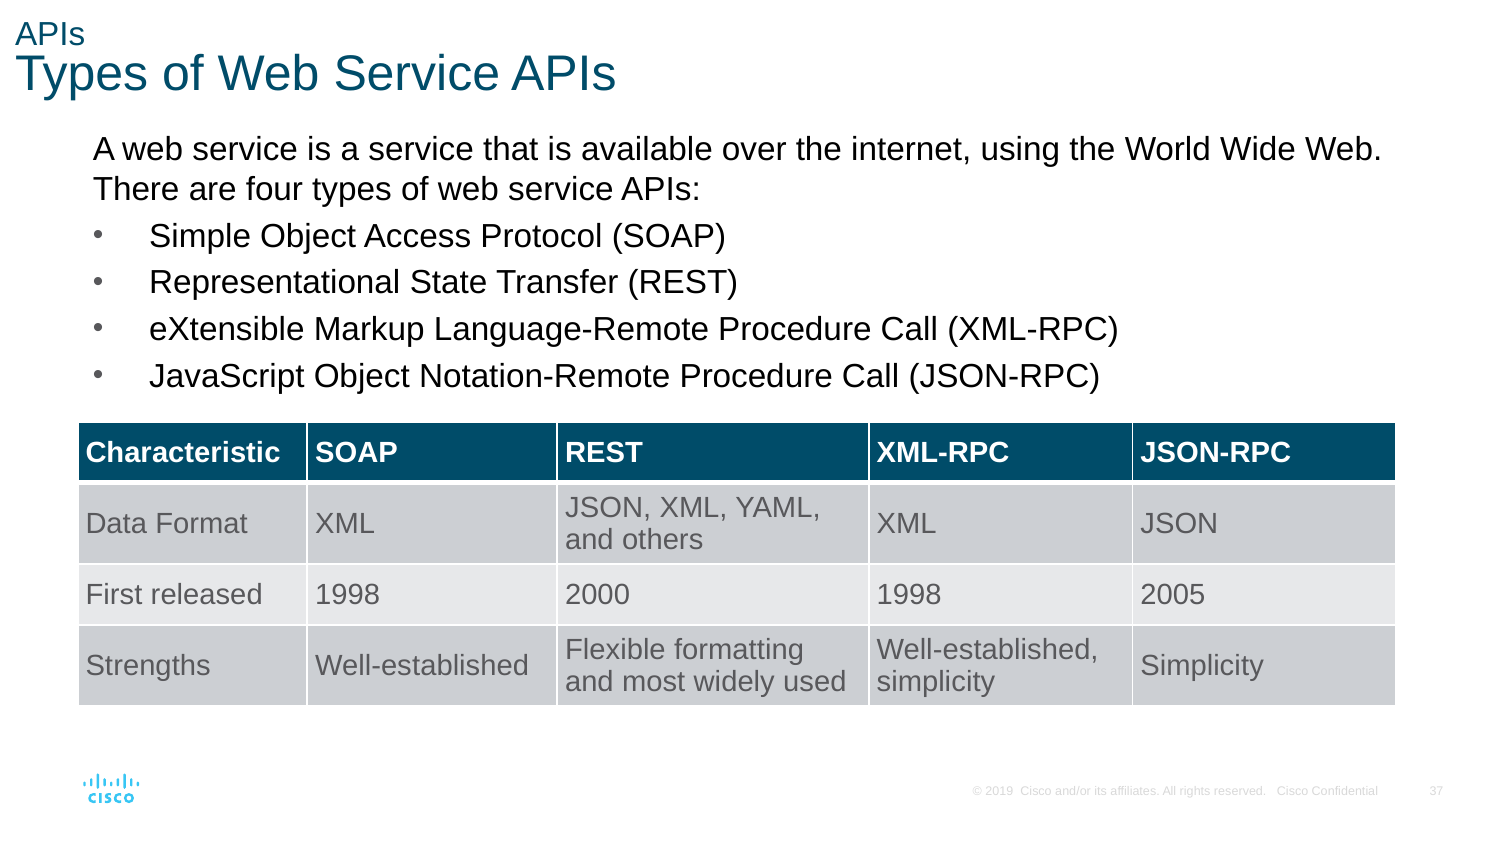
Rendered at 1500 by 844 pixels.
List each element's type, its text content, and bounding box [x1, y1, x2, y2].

list A web service is a service that is available over the internet, using the World Wide Web. There are four types of web service APIs: Simple Object Access Protocol (SOAP) Representational State Transfer (REST) eXtensible Markup Language-Remote Procedure Call (XML-RPC) JavaScript Object Notation-Remote Procedure Call (JSON-RPC) [77, 120, 1448, 407]
table_cell 2000 [558, 565, 868, 624]
table_cell 1998 [308, 565, 556, 624]
table_cell XML [870, 485, 1132, 563]
table_cell Simplicity [1133, 626, 1395, 705]
table_cell Well-established [308, 626, 556, 705]
table_header JSON-RPC [1133, 423, 1395, 480]
title APIs Types of Web Service APIs [0, 0, 1369, 121]
table_cell Strengths [79, 626, 306, 705]
table_header Characteristic [79, 423, 306, 480]
table_cell Data Format [79, 485, 306, 563]
table_header SOAP [308, 423, 556, 480]
table_cell First released [79, 565, 306, 624]
table_cell Well-established, simplicity [870, 626, 1132, 705]
table_cell JSON [1133, 485, 1395, 563]
table_cell JSON, XML, YAML, and others [558, 485, 868, 563]
table_cell 2005 [1133, 565, 1395, 624]
table_cell 1998 [870, 565, 1132, 624]
table_header REST [558, 423, 868, 480]
table_cell Flexible formatting and most widely used [558, 626, 868, 705]
table_header XML-RPC [870, 423, 1132, 480]
table_cell XML [308, 485, 556, 563]
